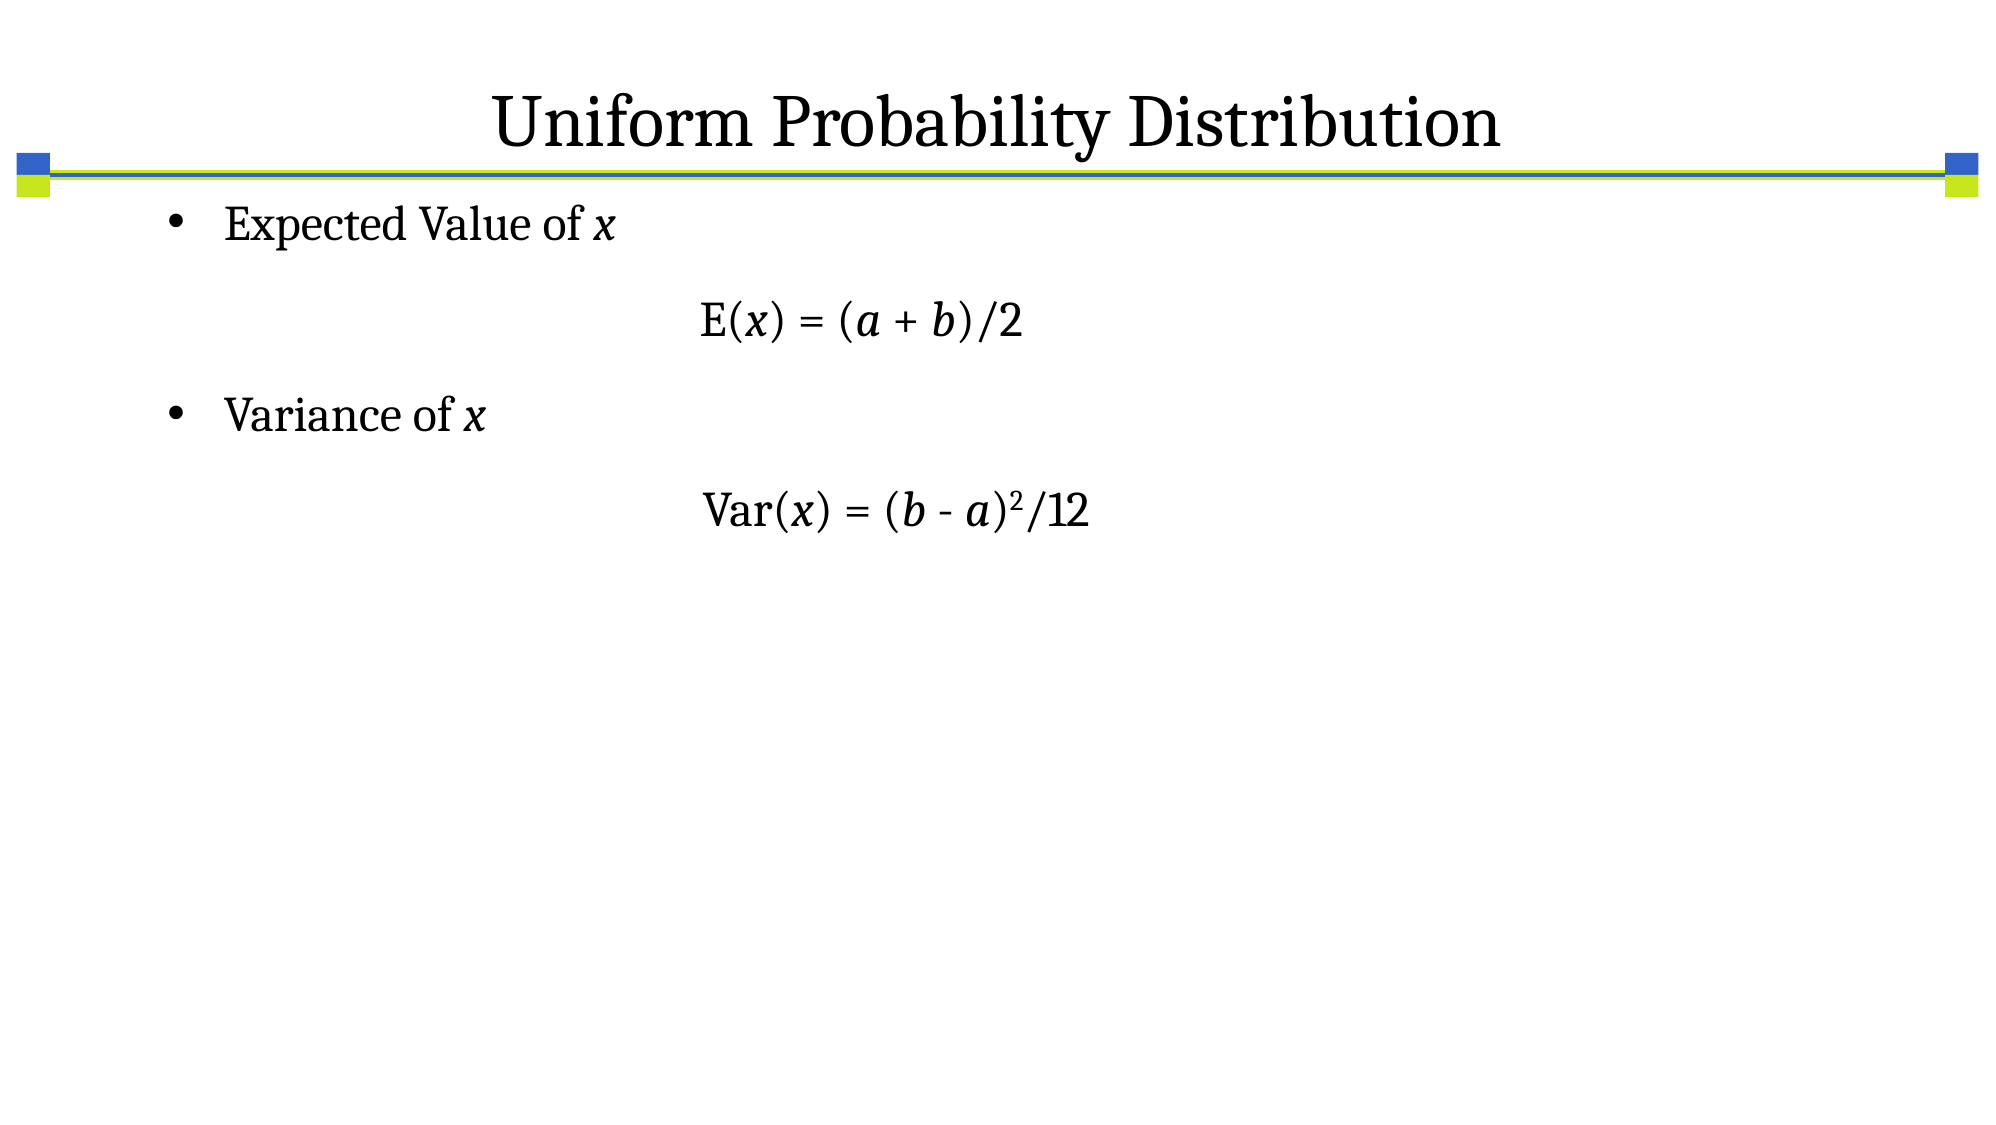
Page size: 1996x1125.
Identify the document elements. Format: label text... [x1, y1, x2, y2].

text_box E(x) = (a + b)/2 [684, 267, 1322, 374]
text_box Var(x) = (b - a)2/12 [687, 456, 1325, 563]
text_box Uniform Probability Distribution [149, 66, 1846, 178]
text_box Expected Value of x [152, 182, 1462, 267]
text_box Variance of x [152, 374, 1354, 456]
